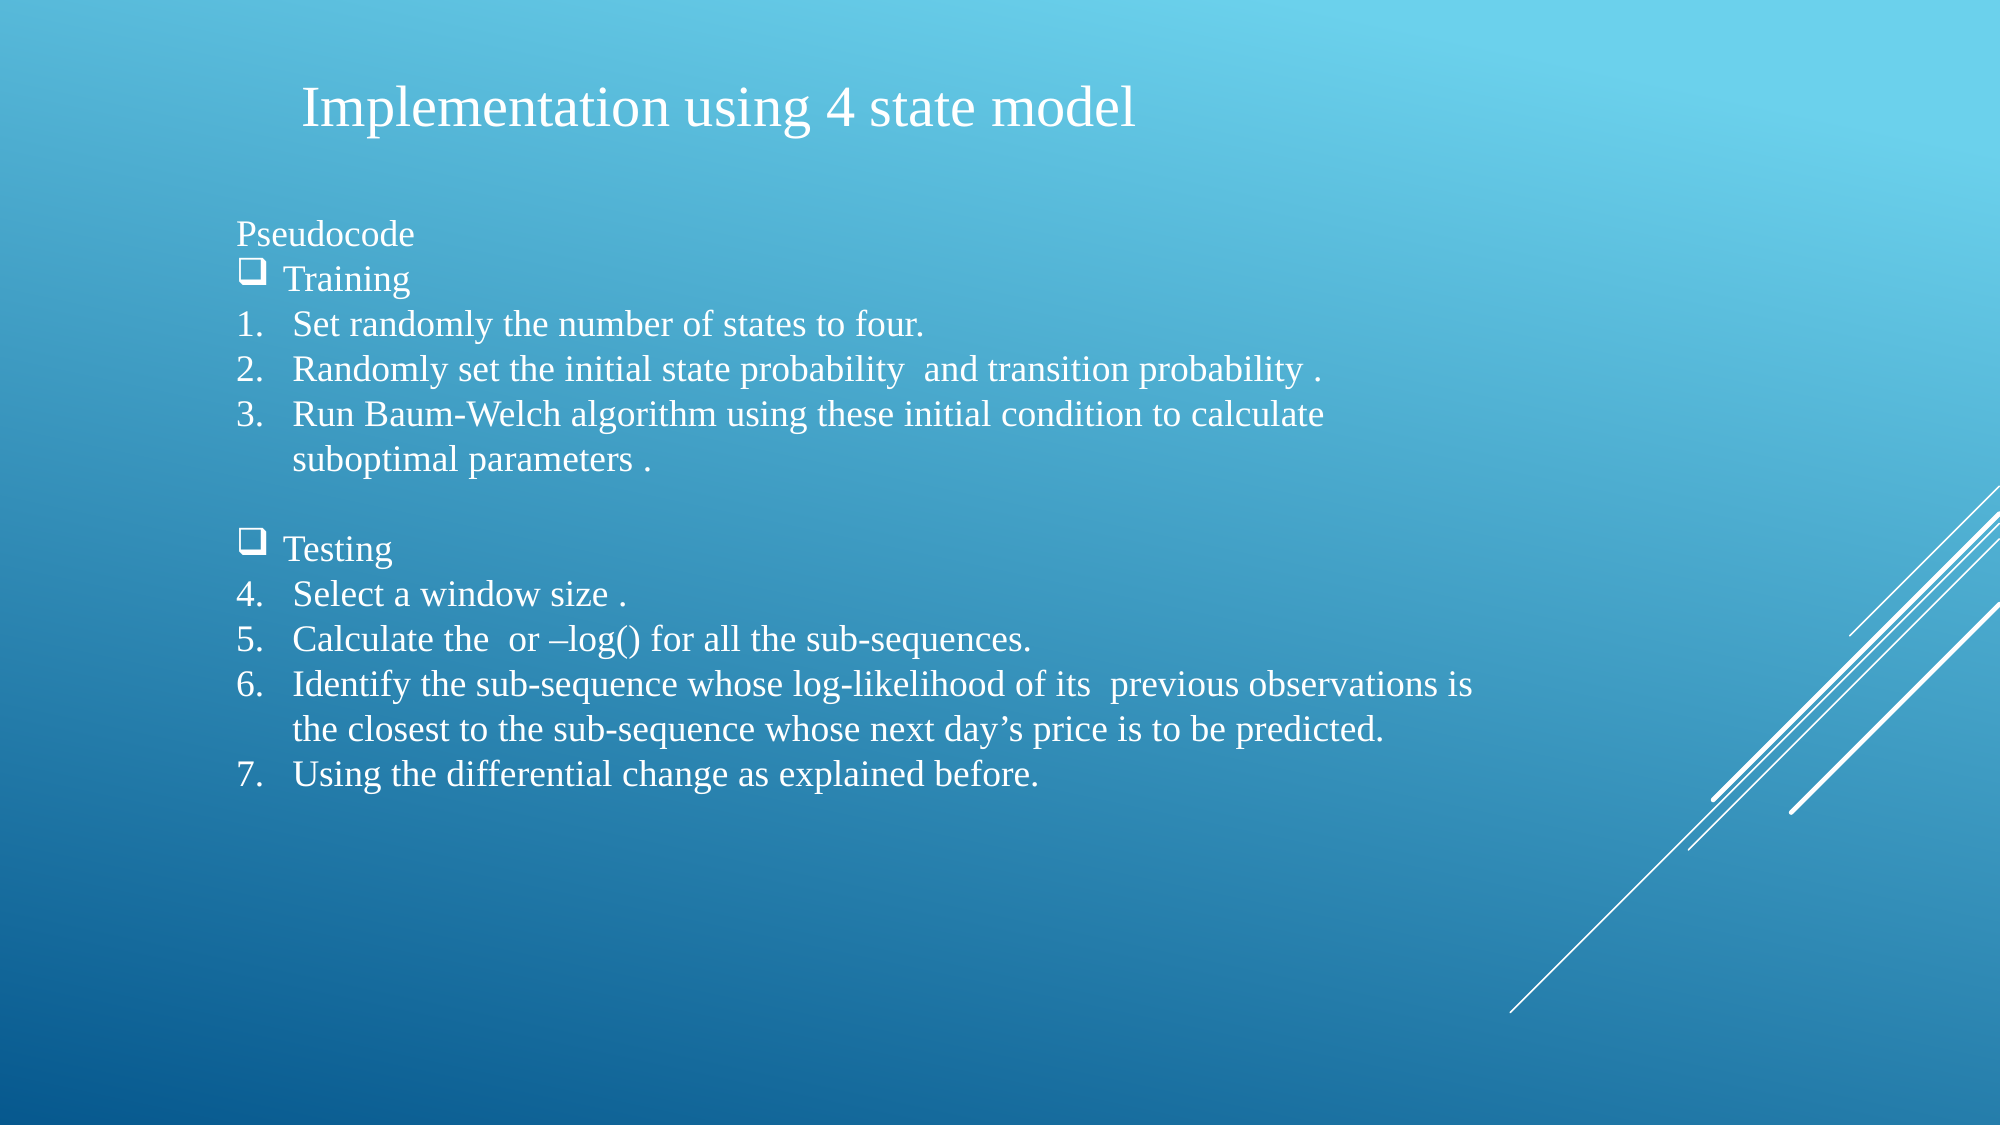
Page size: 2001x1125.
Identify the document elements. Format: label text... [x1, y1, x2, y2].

text_box Implementation using 4 state model [286, 61, 1544, 146]
